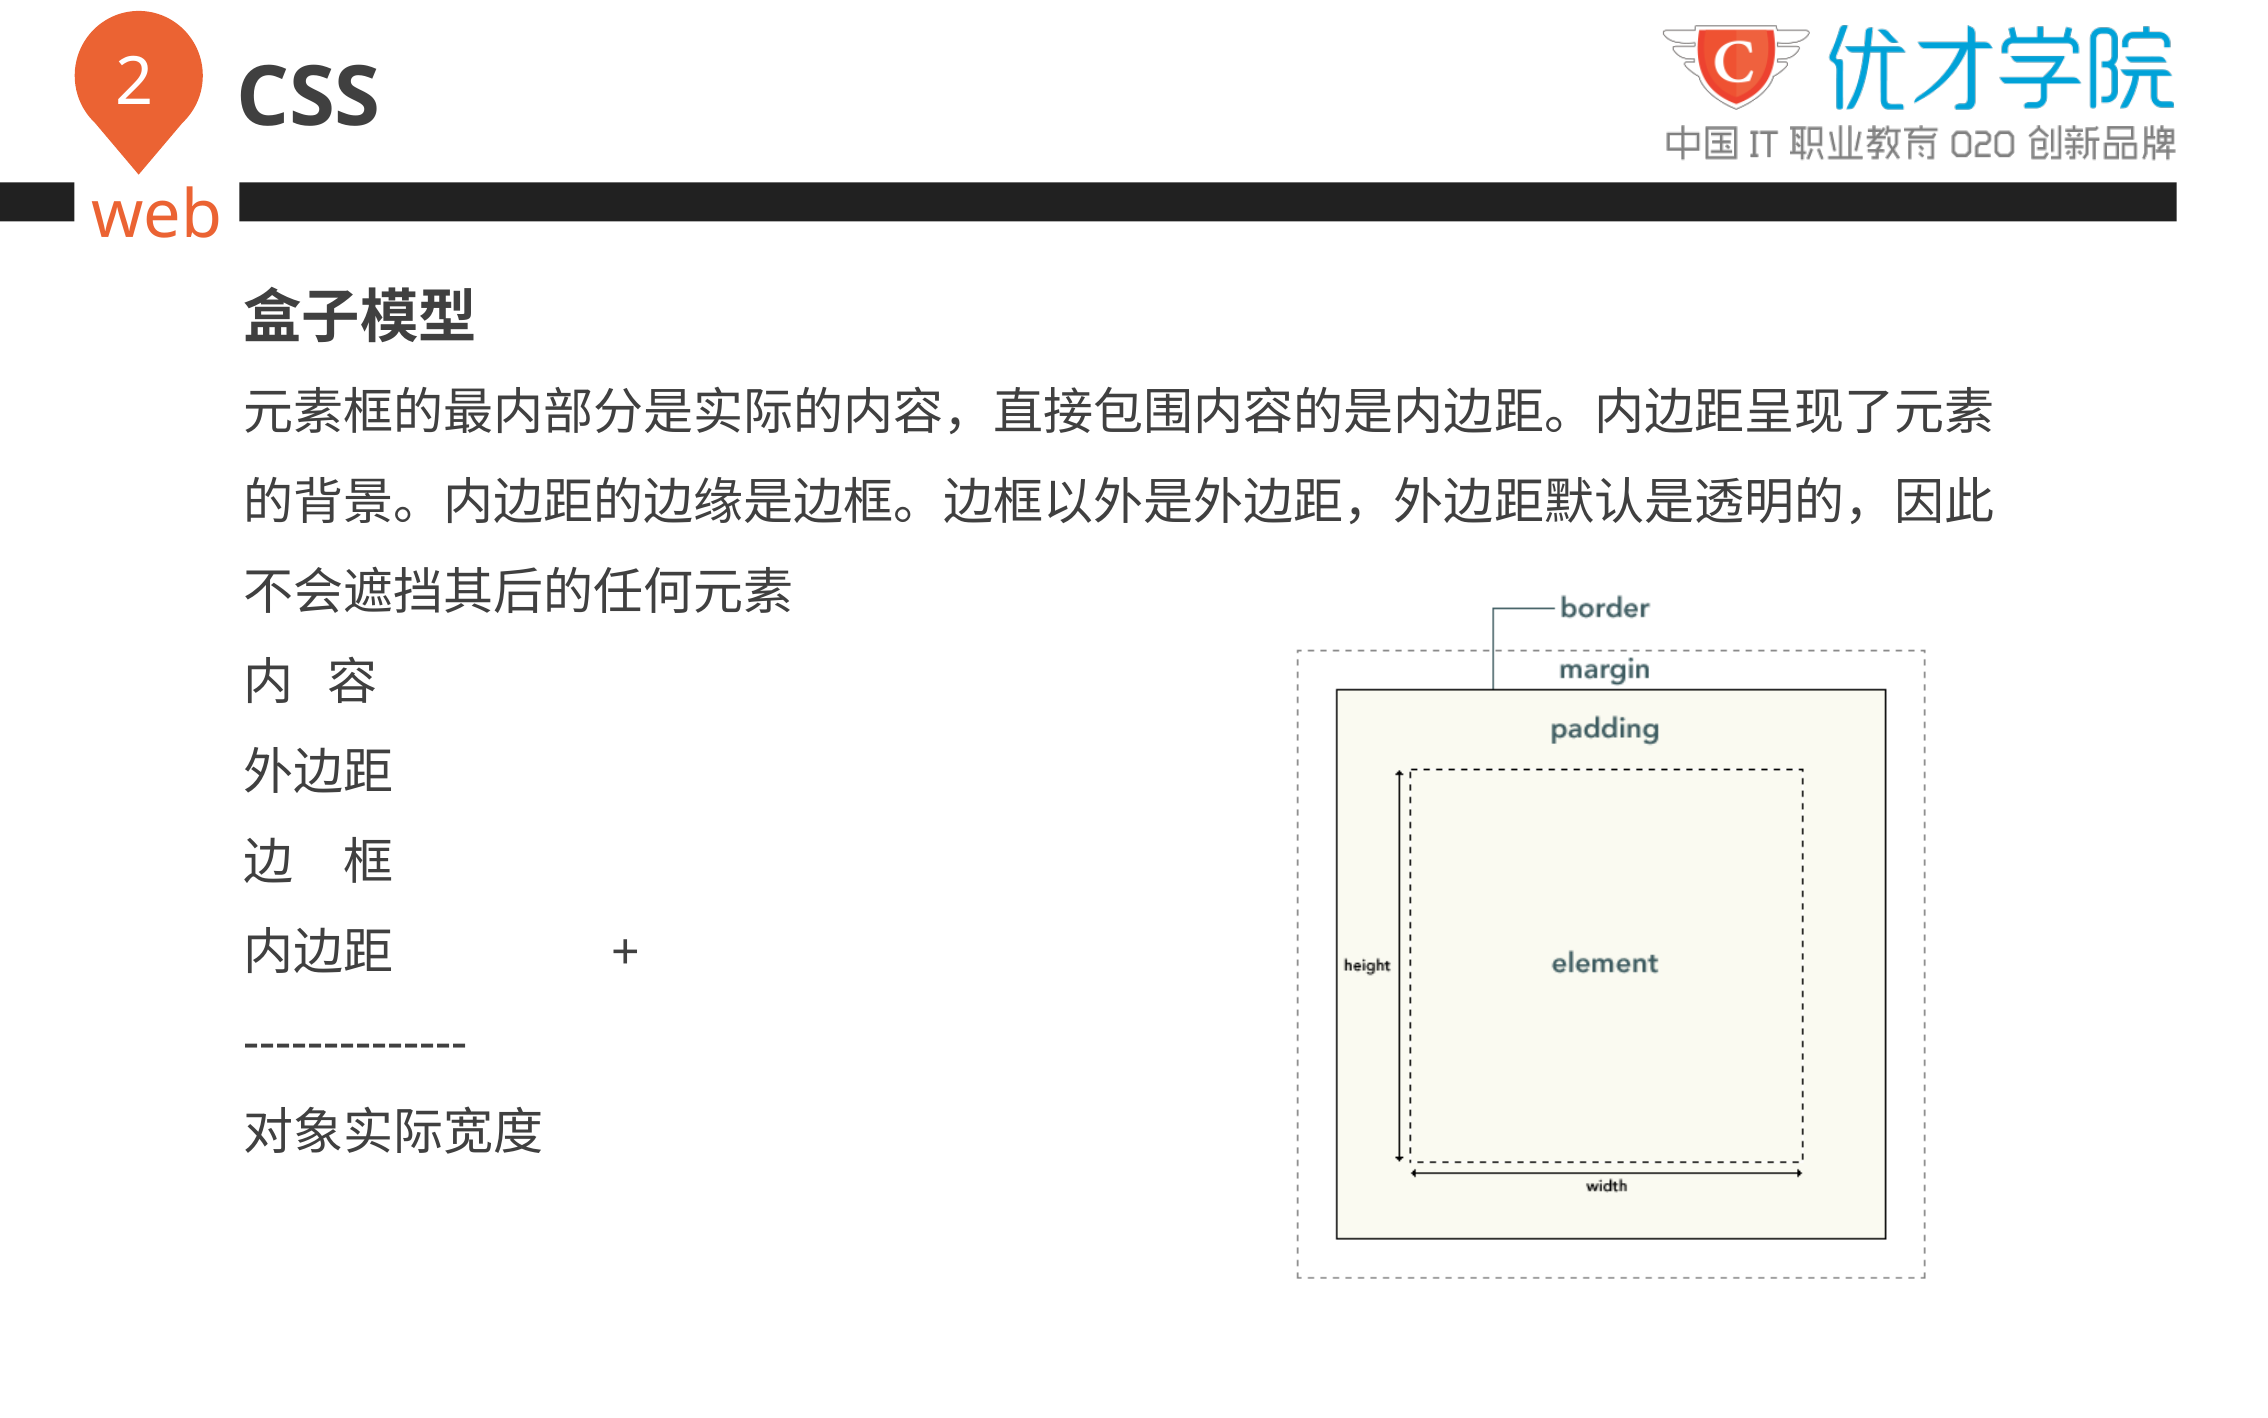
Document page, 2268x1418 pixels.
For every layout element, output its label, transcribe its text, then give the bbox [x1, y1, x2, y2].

text_box web [74, 175, 240, 260]
picture [1640, 22, 2210, 167]
text_box [240, 181, 2178, 222]
picture [1255, 586, 1968, 1304]
text_box 盒子模型 元素框的最内部分是实际的内容，直接包围内容的是内边距。内边距呈现了元素的背景。内边距的边缘是边框。边框以外是外边距，外边距默认是透明的，因此不会遮挡其后的任何元素 内 容 外边距 边 框 内边距 + -------------- 对象实际宽度 [228, 236, 2036, 1167]
text_box [0, 181, 74, 222]
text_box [74, 10, 403, 175]
